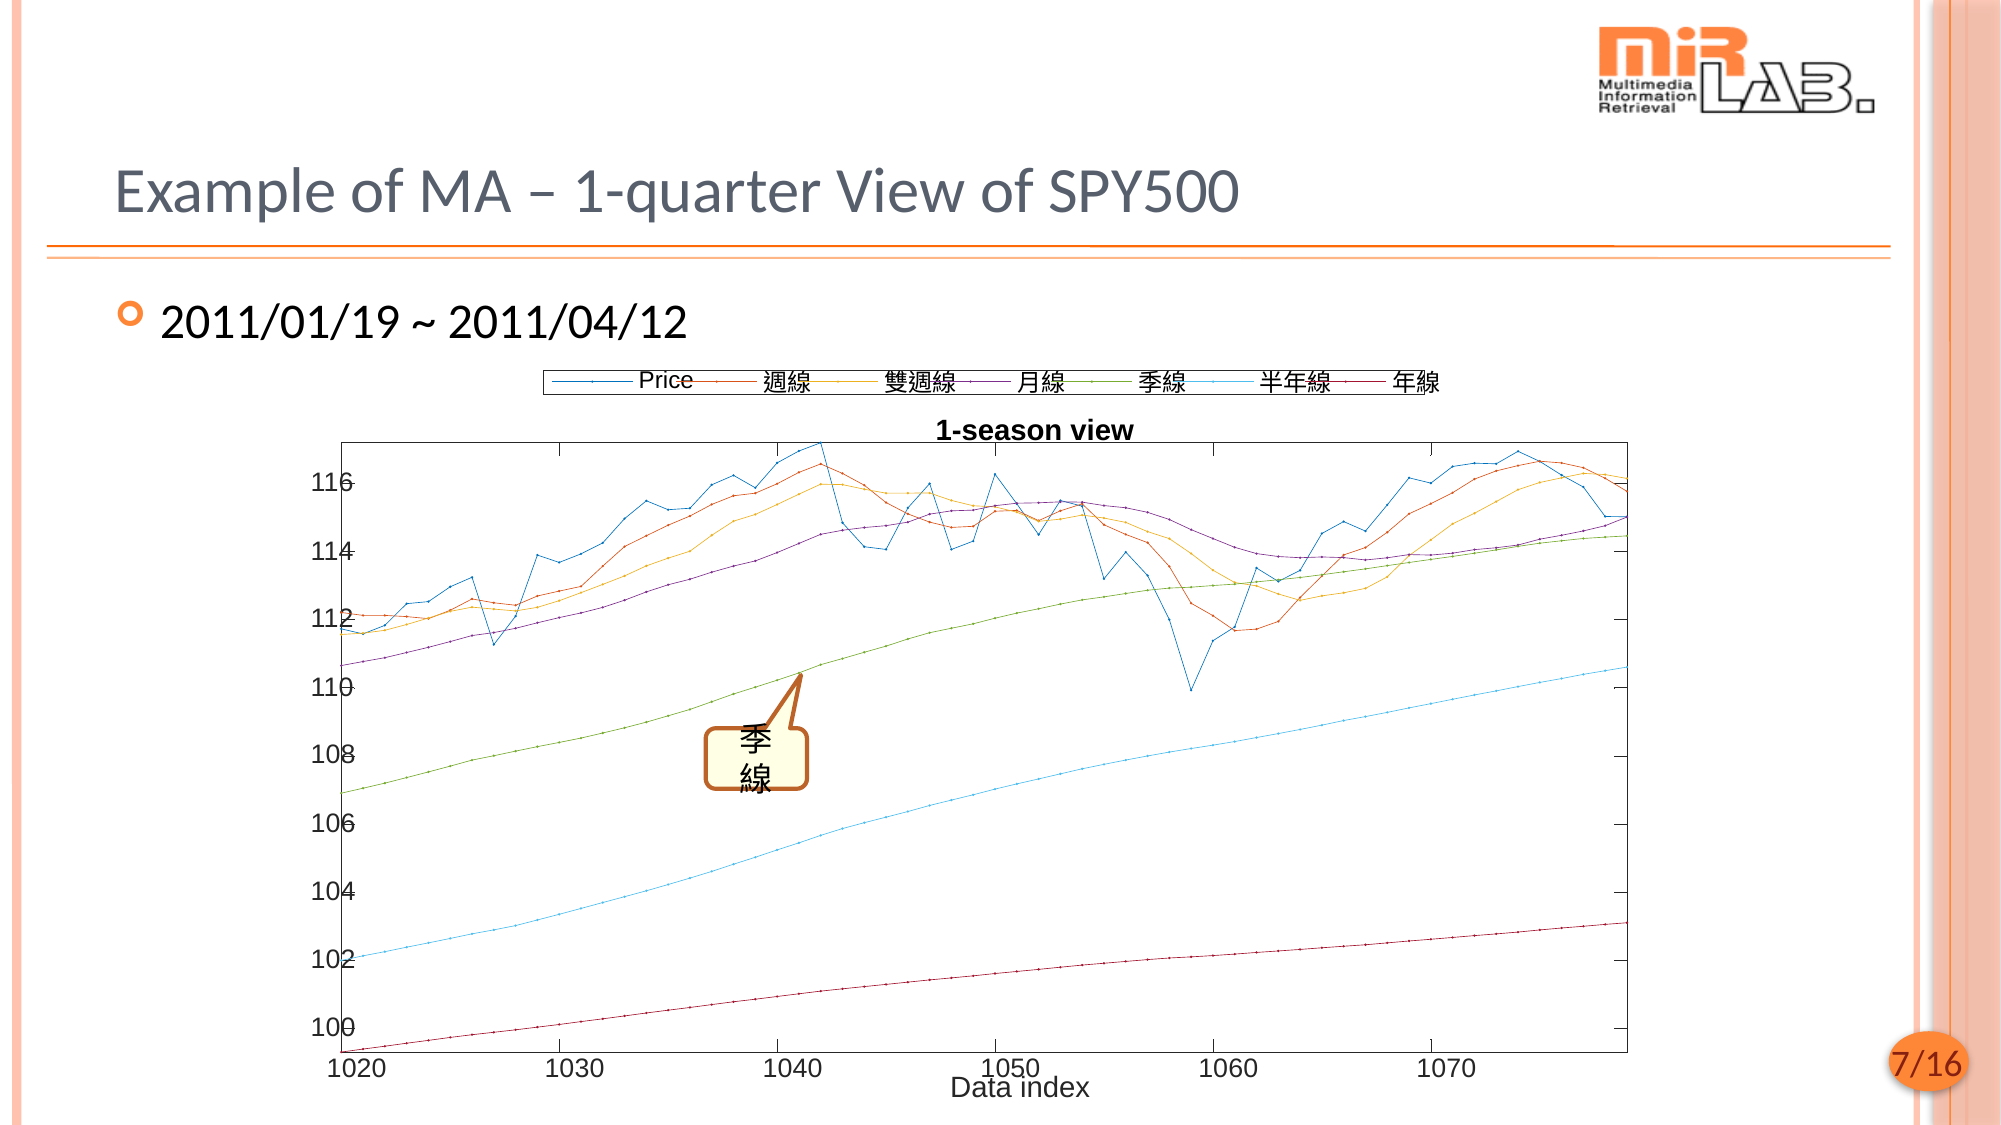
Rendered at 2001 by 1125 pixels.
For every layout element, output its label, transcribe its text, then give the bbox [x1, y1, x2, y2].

list 2011/01/19 ~ 2011/04/12 [99, 281, 1734, 1062]
picture [1593, 22, 1878, 118]
picture [125, 312, 2000, 1125]
title Example of MA – 1-quarter View of SPY500 [99, 45, 1734, 233]
